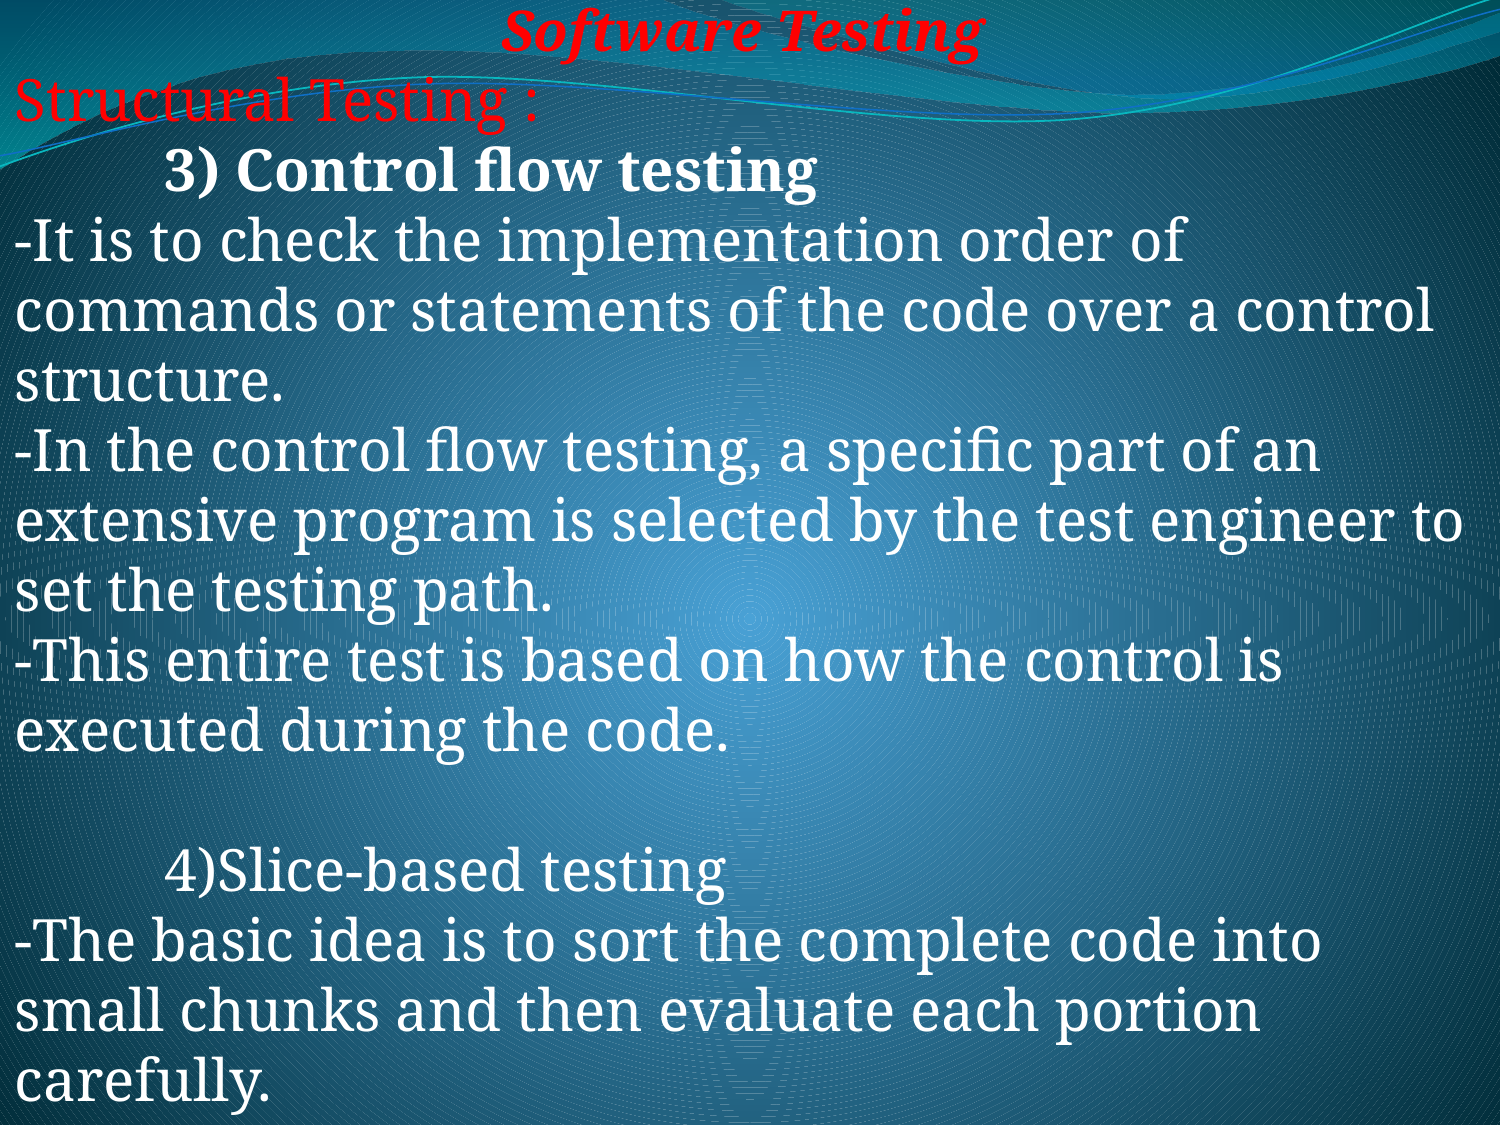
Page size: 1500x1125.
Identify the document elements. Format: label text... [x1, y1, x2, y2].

text_box Software Testing Structural Testing : 3) Control flow testing -It is to check the implementation order of commands or statements of the code over a control structure. -In the control flow testing, a specific part of an extensive program is selected by the test engineer to set the testing path. -This entire test is based on how the control is executed during the code. 4)Slice-based testing -The basic idea is to sort the complete code into small chunks and then evaluate each portion carefully. [0, 0, 1500, 1125]
